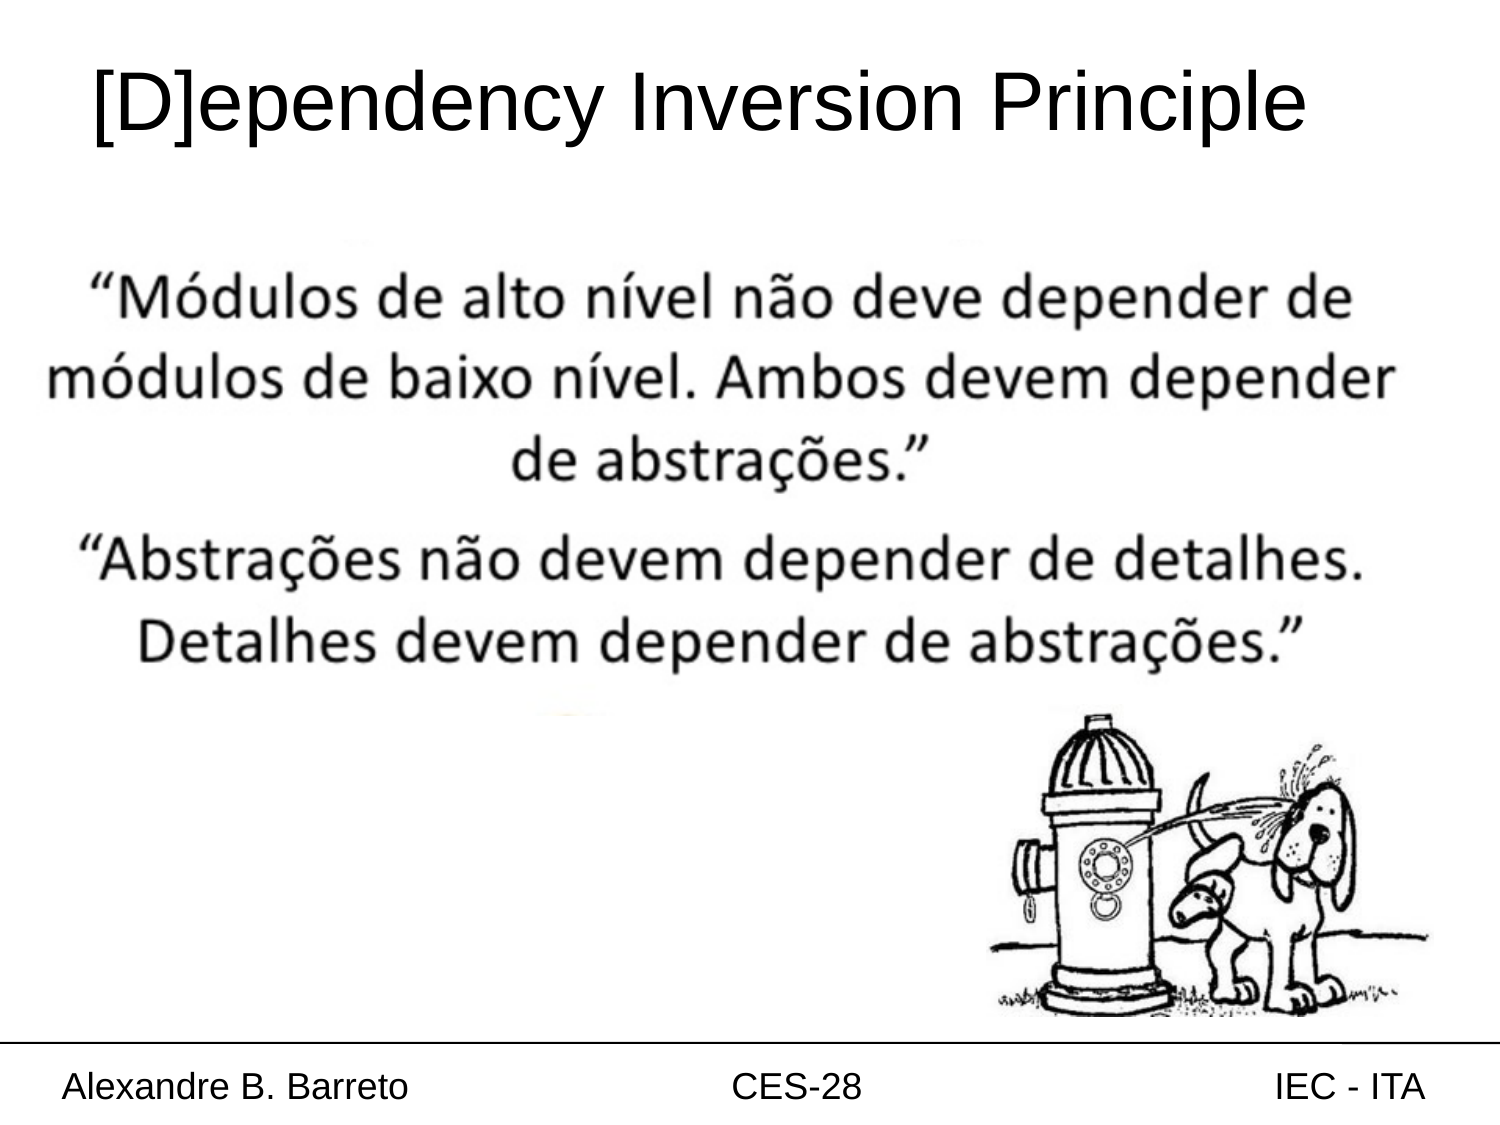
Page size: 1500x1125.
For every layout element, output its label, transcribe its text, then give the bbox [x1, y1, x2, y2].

title [D]ependency Inversion Principle [76, 19, 1376, 126]
picture [0, 239, 1465, 1017]
